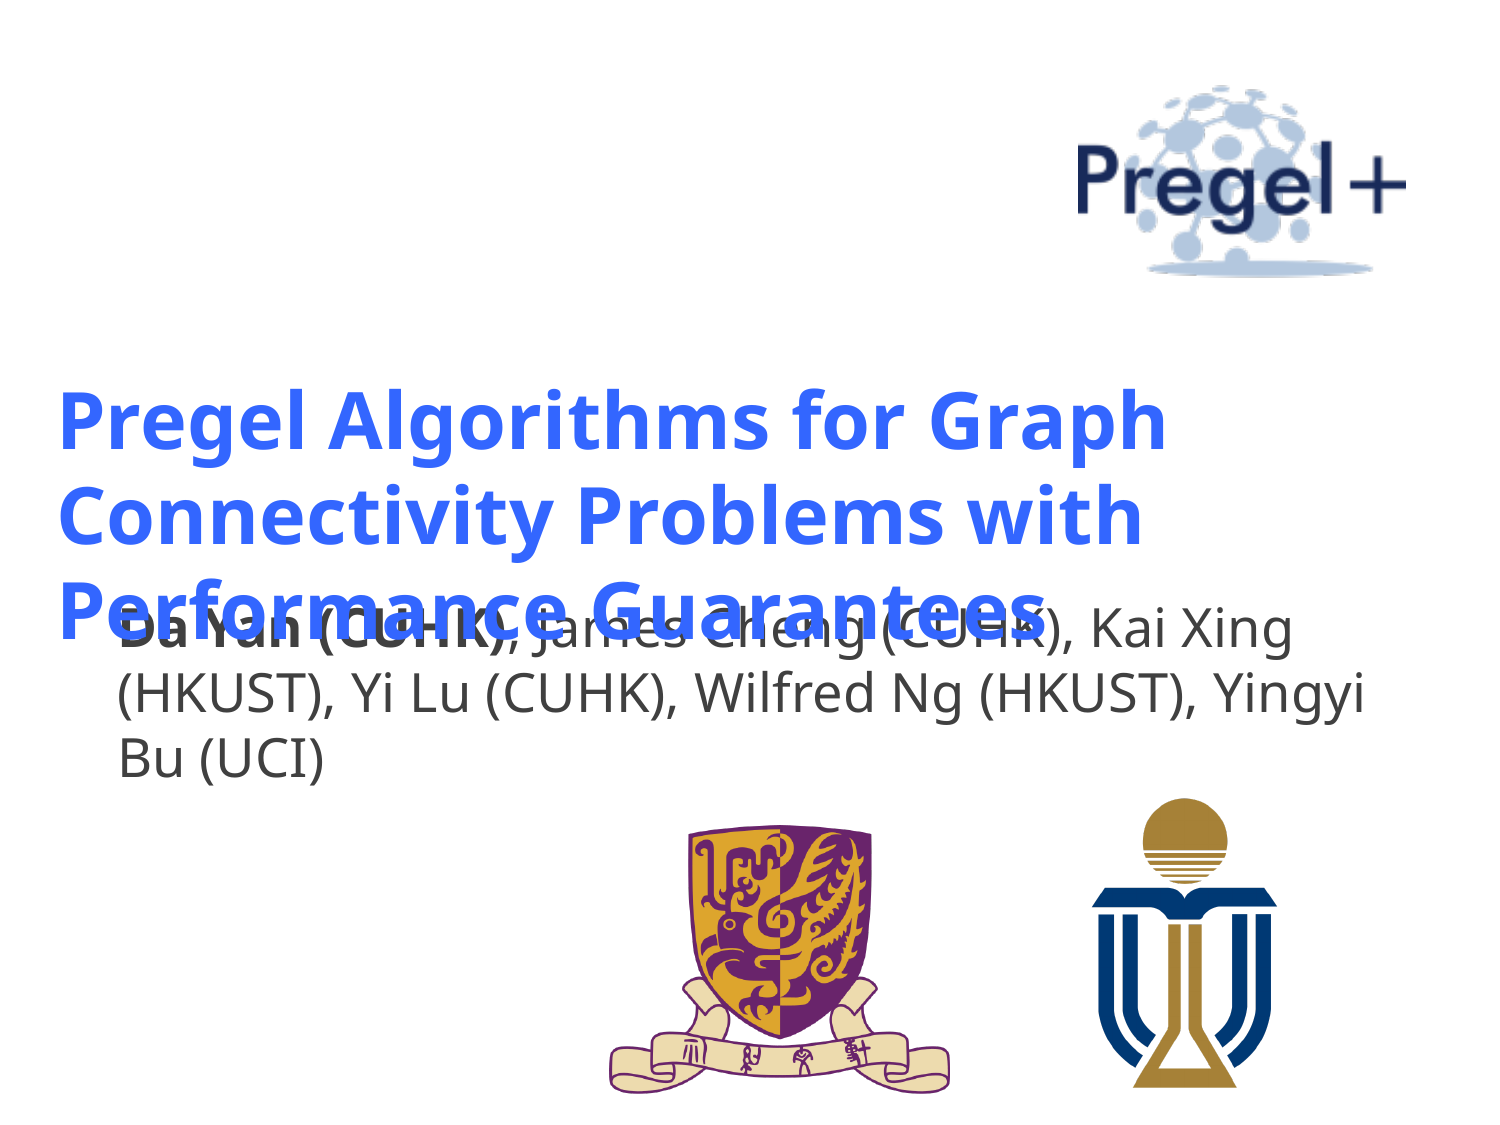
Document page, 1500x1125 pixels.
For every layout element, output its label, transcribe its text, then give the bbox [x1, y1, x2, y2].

subtitle Pregel Algorithms for Graph Connectivity Problems with Performance Guarantees [40, 362, 1489, 583]
picture [1089, 796, 1281, 1090]
picture [1077, 82, 1406, 282]
picture [609, 824, 950, 1095]
text_box Da Yan (CUHK), James Cheng (CUHK), Kai Xing (HKUST), Yi Lu (CUHK), Wilfred Ng (HKUST), Yingyi Bu (UCI) [102, 585, 1406, 796]
